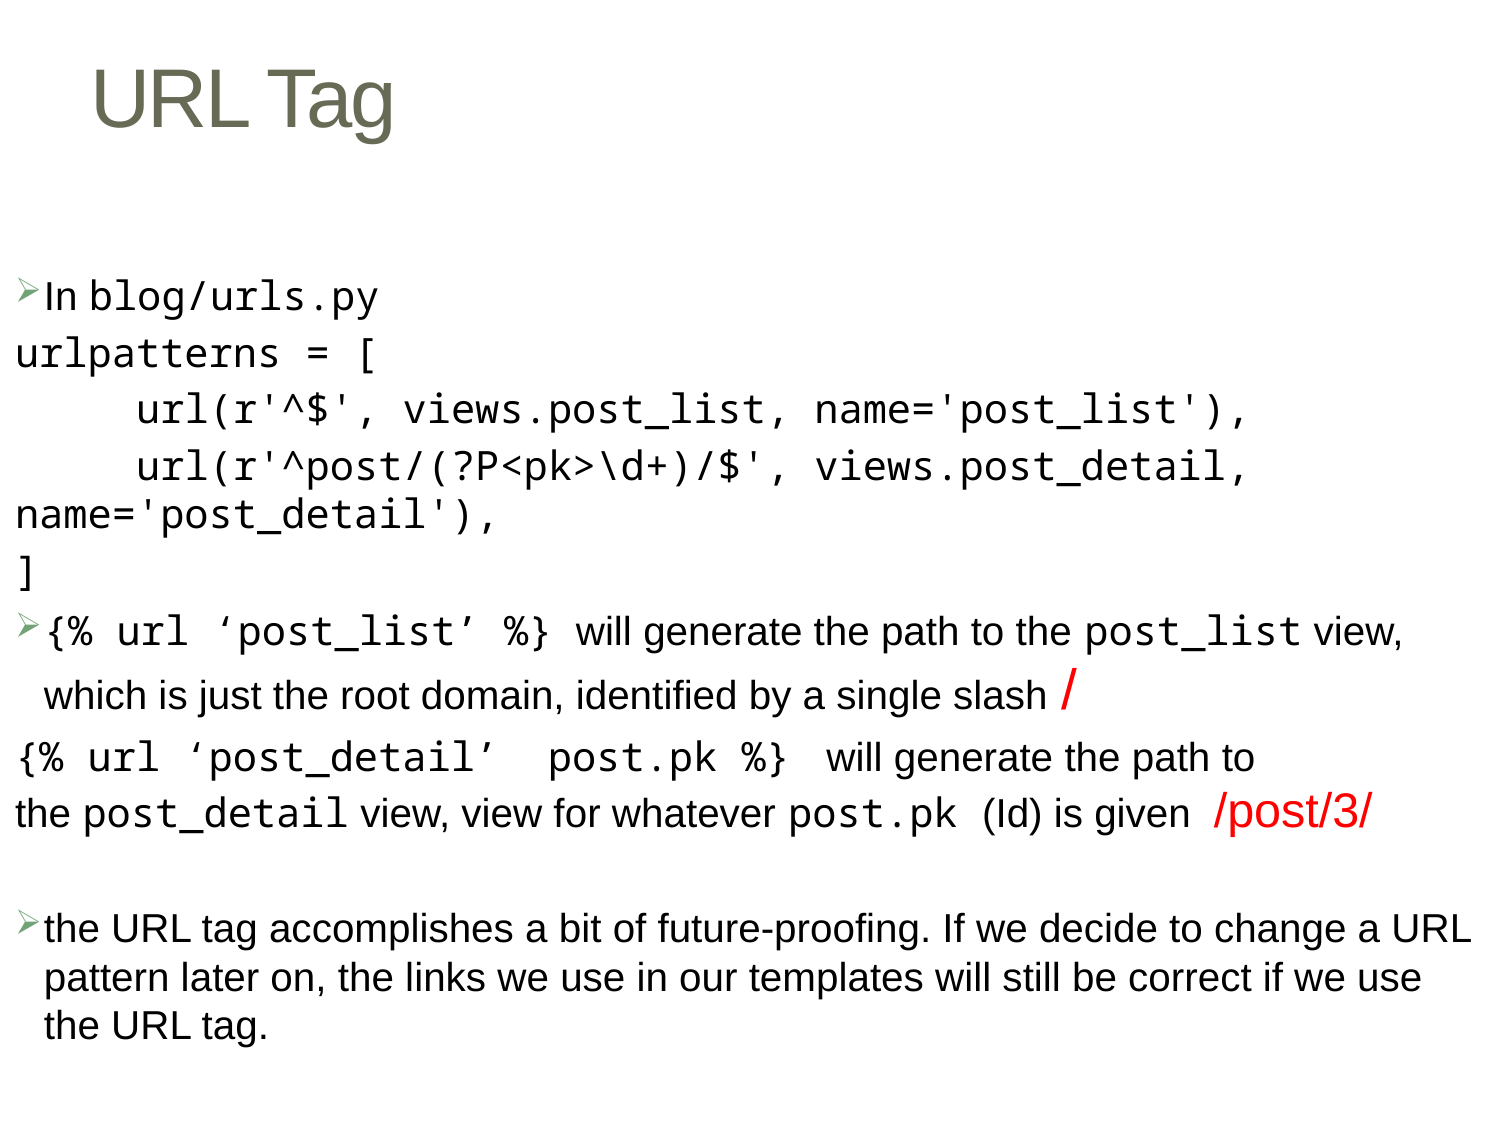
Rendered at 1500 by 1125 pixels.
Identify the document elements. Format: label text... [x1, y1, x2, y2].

list In blog/urls.py urlpatterns = [ url(r'^$', views.post_list, name='post_list'), url(r'^post/(?P<pk>\d+)/$', views.post_detail, name='post_detail'), ] {% url ‘post_list’ %} will generate the path to the post_list view, which is just the root domain, identified by a single slash / {% url ‘post_detail’ post.pk %} will generate the path to the post_detail view, view for whatever post.pk (Id) is given /post/3/ the URL tag accomplishes a bit of future-proofing. If we decide to change a URL pattern later on, the links we use in our templates will still be correct if we use the URL tag. [0, 262, 1500, 1063]
title URL Tag [75, 12, 1425, 175]
